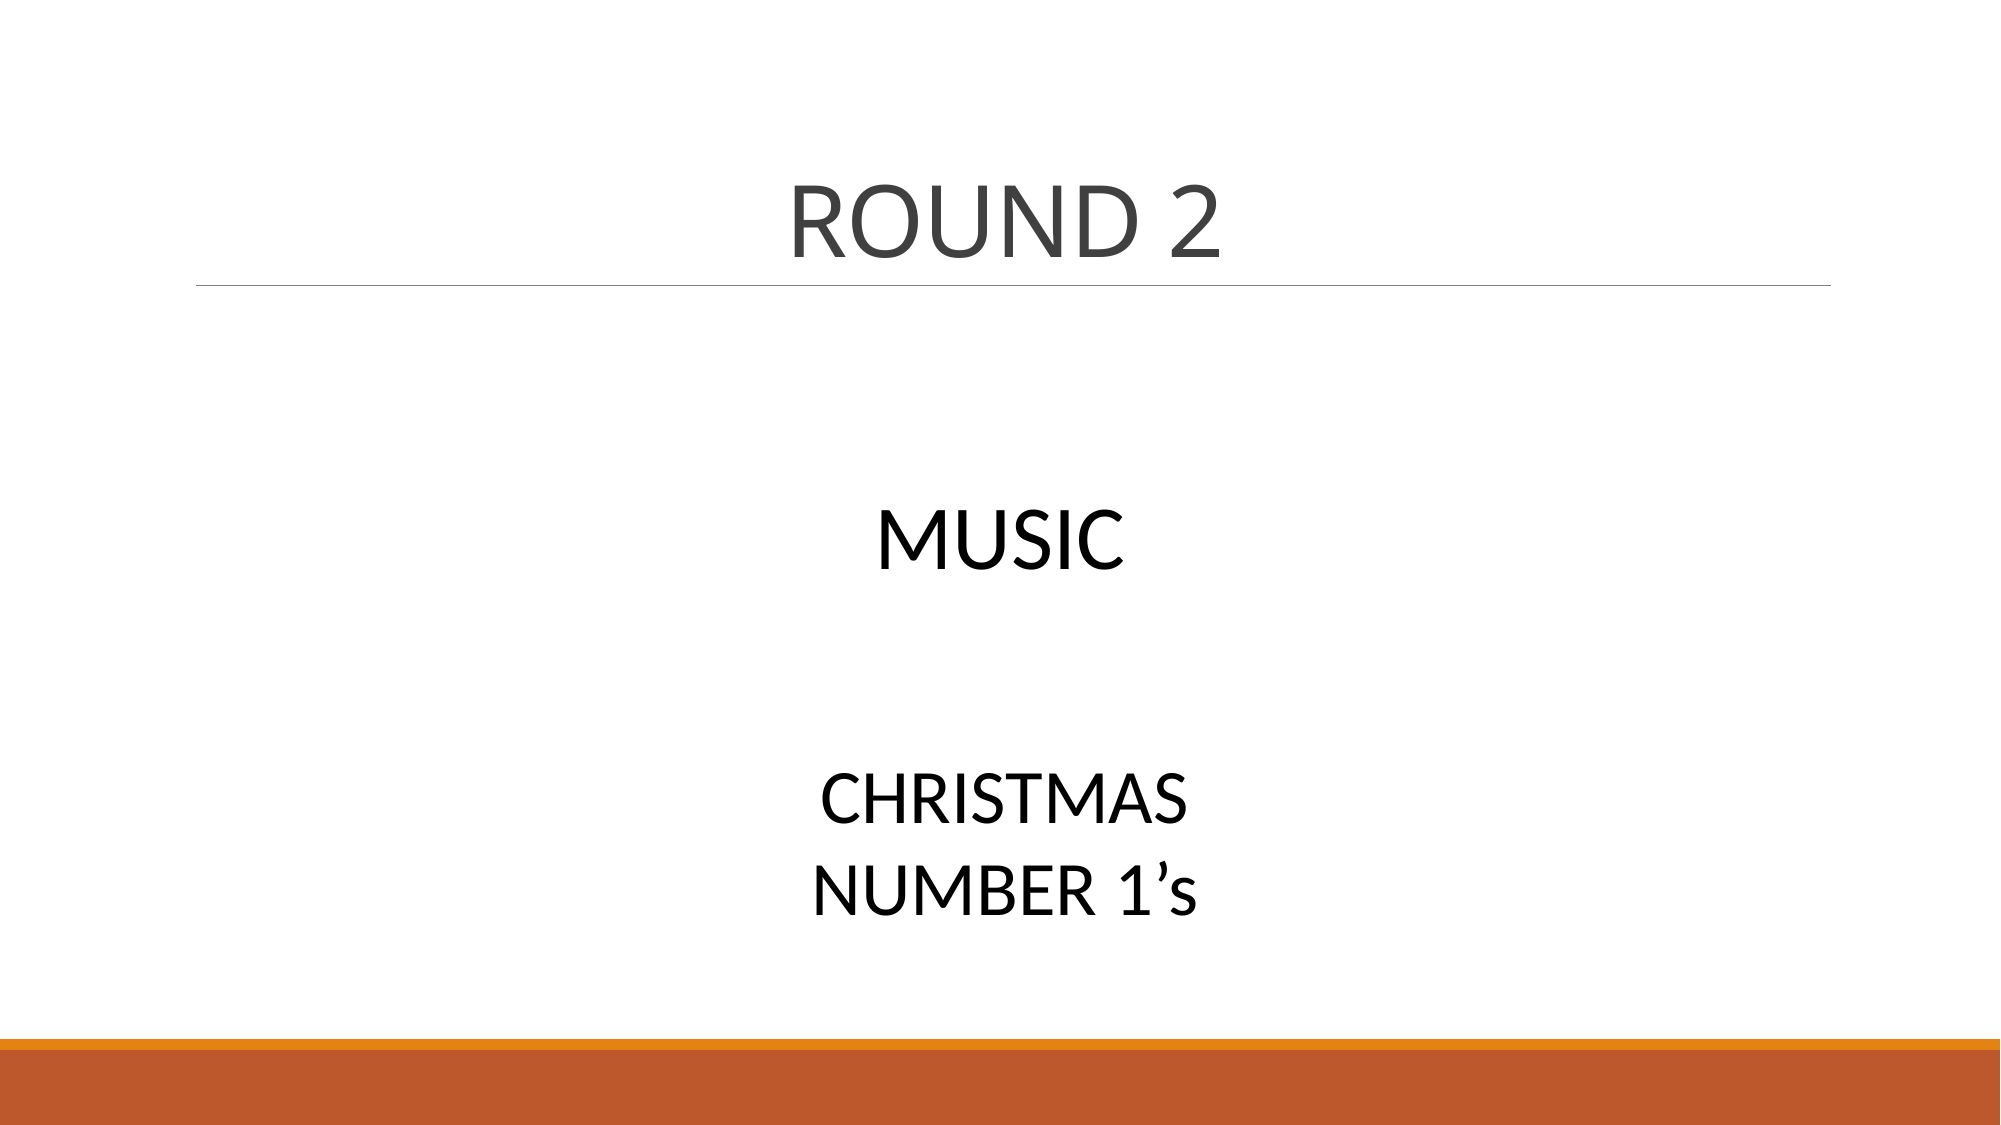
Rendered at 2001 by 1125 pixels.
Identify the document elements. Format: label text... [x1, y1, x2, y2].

text_box MUSIC [715, 470, 1285, 596]
text_box CHRISTMAS NUMBER 1’s [720, 738, 1290, 939]
title ROUND 2 [180, 47, 1830, 285]
